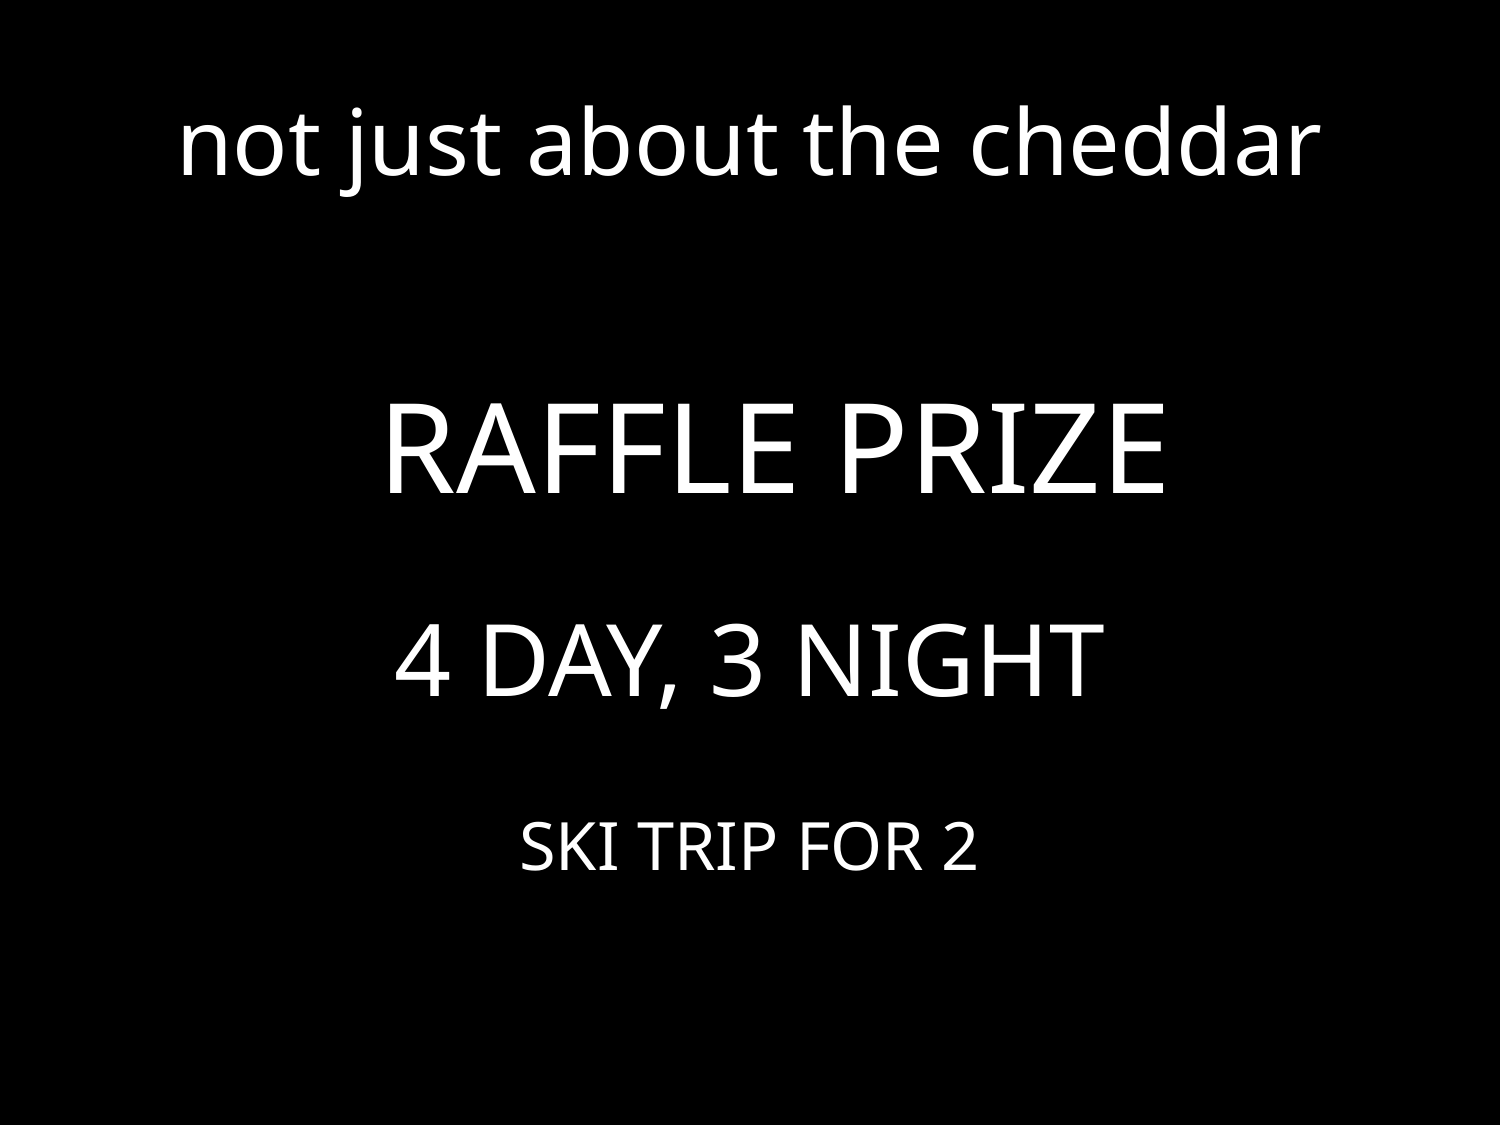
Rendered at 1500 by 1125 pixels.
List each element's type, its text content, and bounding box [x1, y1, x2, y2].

title not just about the cheddar [75, 45, 1425, 233]
text_box RAFFLE PRIZE [99, 349, 1450, 538]
text_box SKI TRIP FOR 2 [74, 750, 1425, 938]
text_box 4 DAY, 3 NIGHT [74, 562, 1425, 750]
